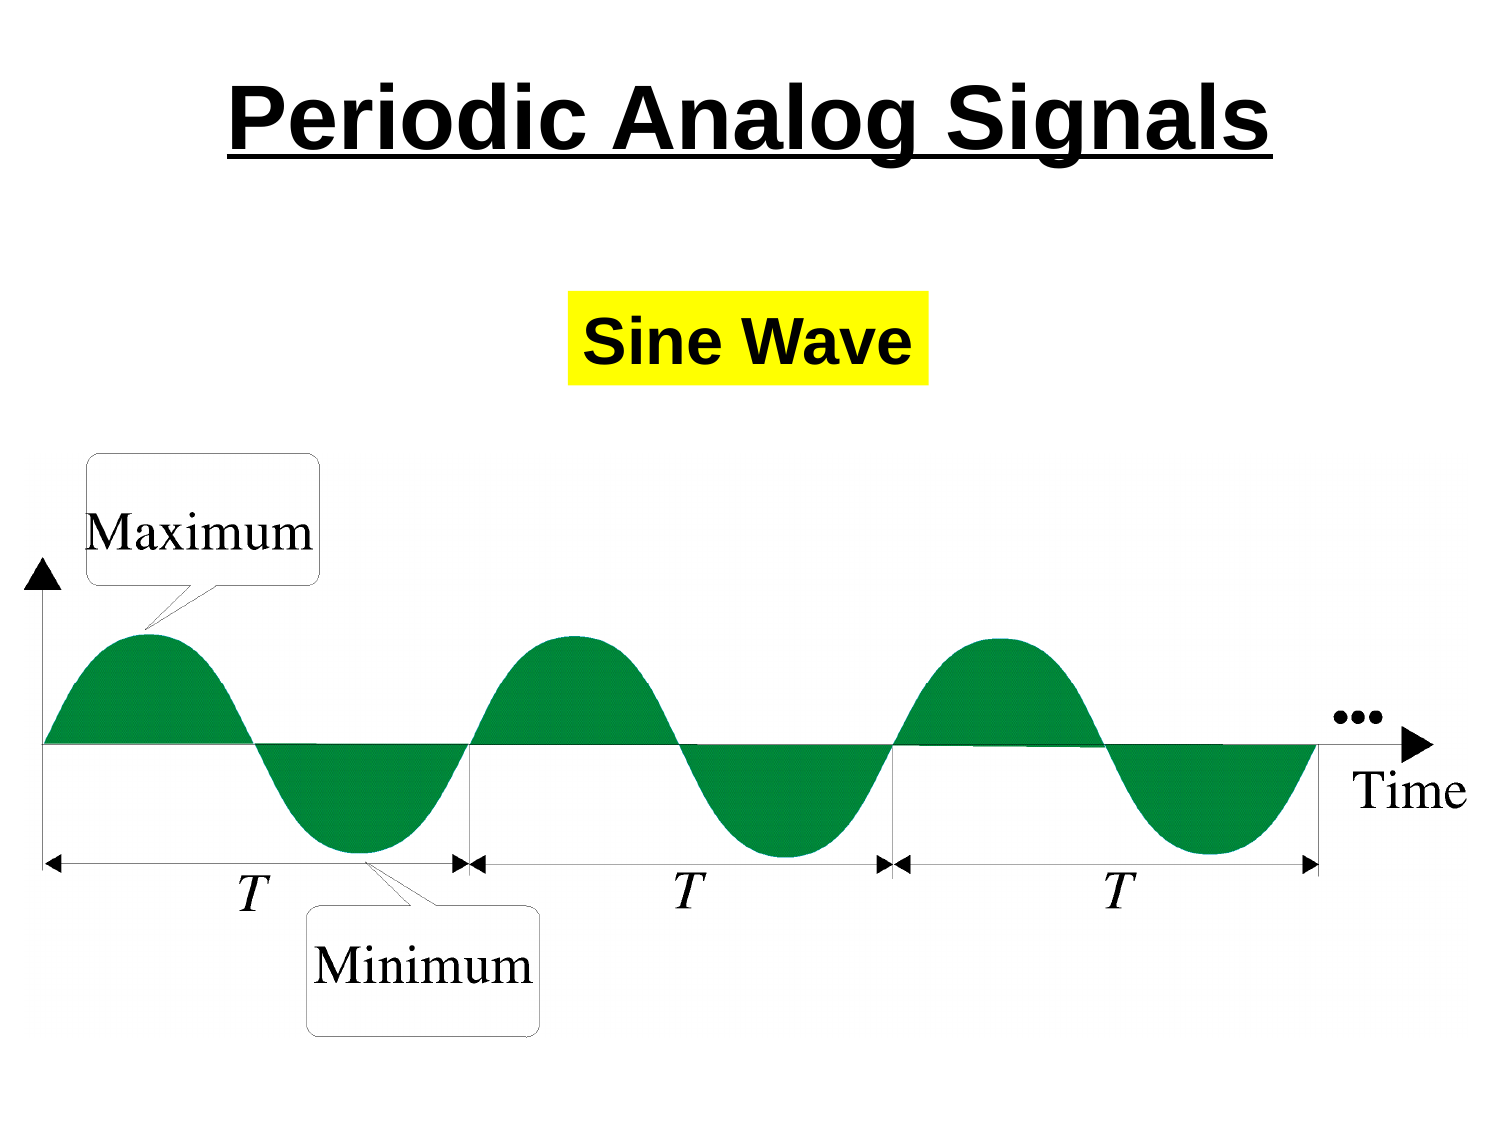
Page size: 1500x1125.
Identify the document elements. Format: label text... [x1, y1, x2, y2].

text_box Sine Wave [567, 290, 929, 386]
text_box Periodic Analog Signals [112, 50, 1388, 238]
picture [23, 453, 1468, 1038]
